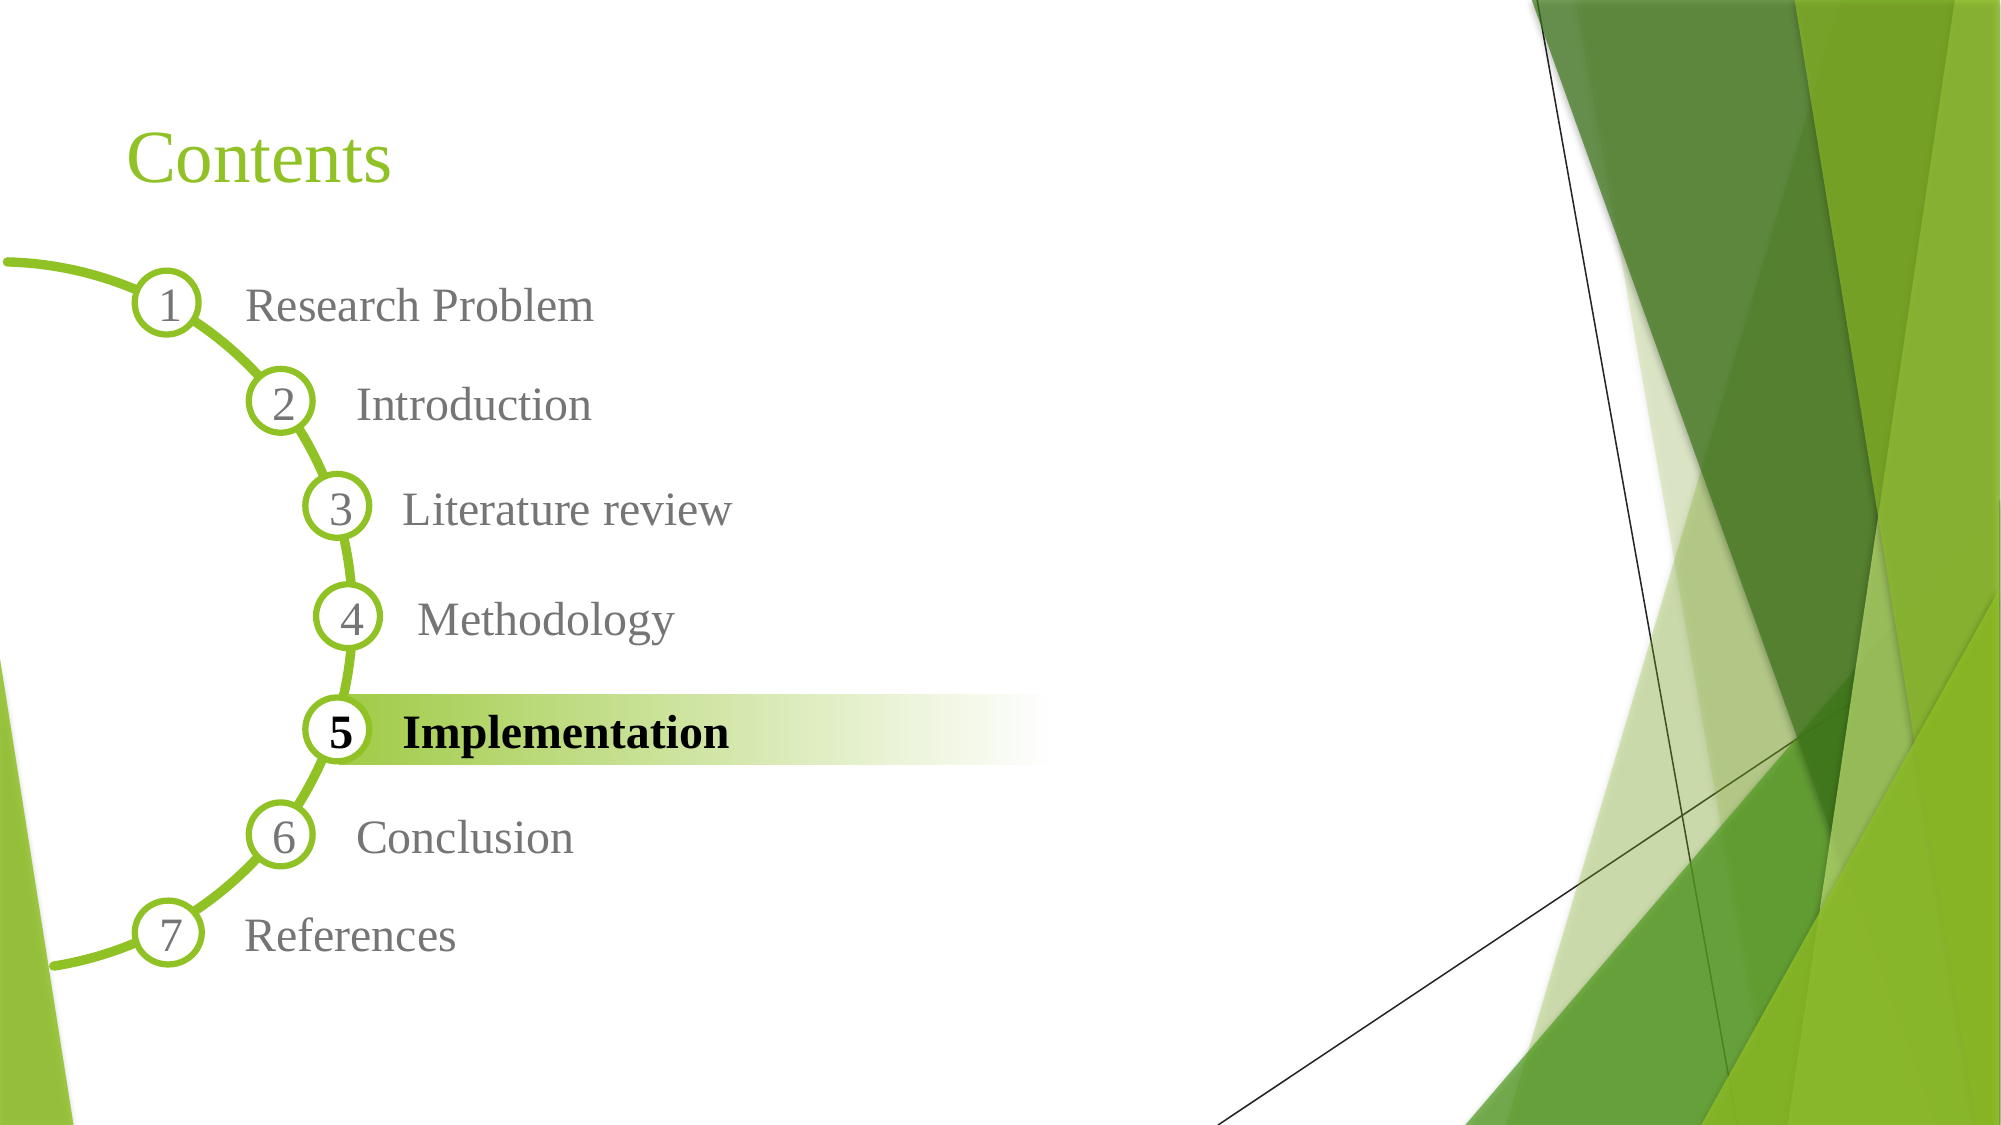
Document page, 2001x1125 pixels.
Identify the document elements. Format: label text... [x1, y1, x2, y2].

text_box Introduction [356, 371, 594, 430]
text_box 1 [133, 269, 201, 337]
text_box 7 [133, 899, 204, 967]
text_box 4 [314, 582, 382, 650]
text_box 2 [247, 367, 315, 435]
text_box Implementation [402, 700, 731, 759]
text_box References [244, 903, 458, 962]
title Contents [111, 99, 1522, 206]
text_box 6 [247, 800, 315, 868]
text_box [0, 260, 352, 968]
text_box Research Problem [244, 273, 596, 332]
text_box [338, 693, 1050, 766]
text_box 5 [303, 695, 371, 763]
text_box 3 [303, 472, 371, 540]
text_box Literature review [402, 476, 735, 535]
text_box Conclusion [356, 805, 575, 864]
text_box Methodology [417, 587, 677, 645]
